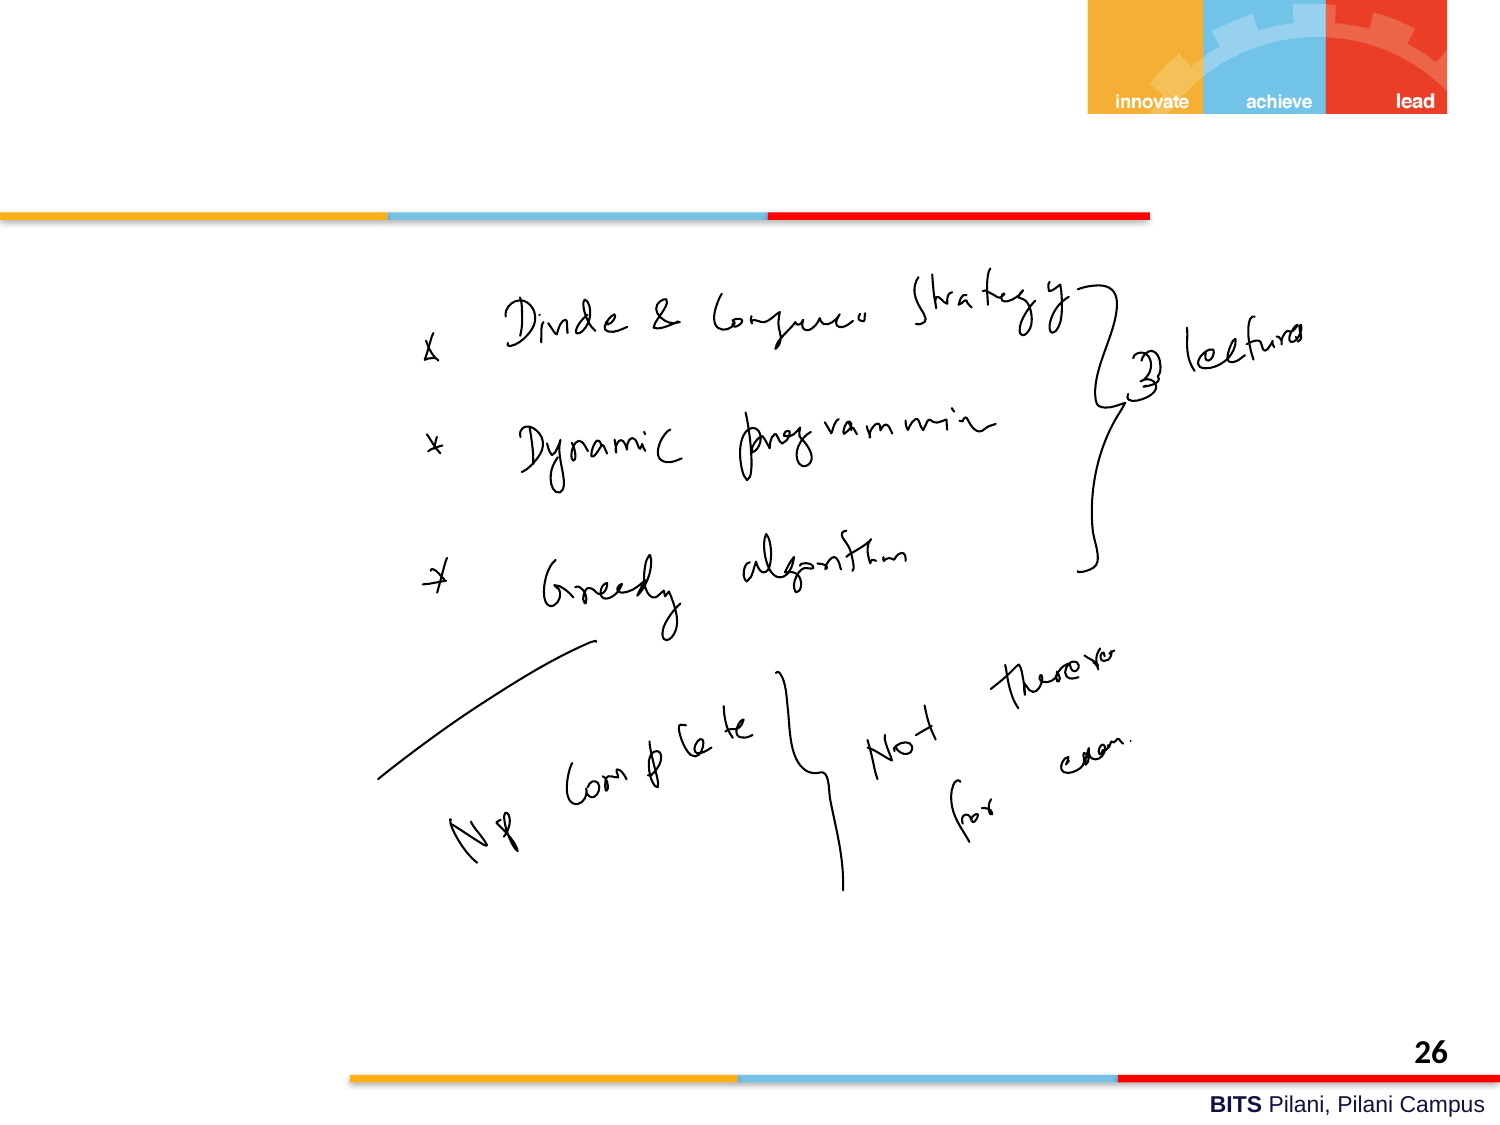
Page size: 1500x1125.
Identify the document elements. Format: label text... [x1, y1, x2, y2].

slide_number 26 [1399, 1023, 1500, 1072]
picture [1087, 0, 1448, 114]
